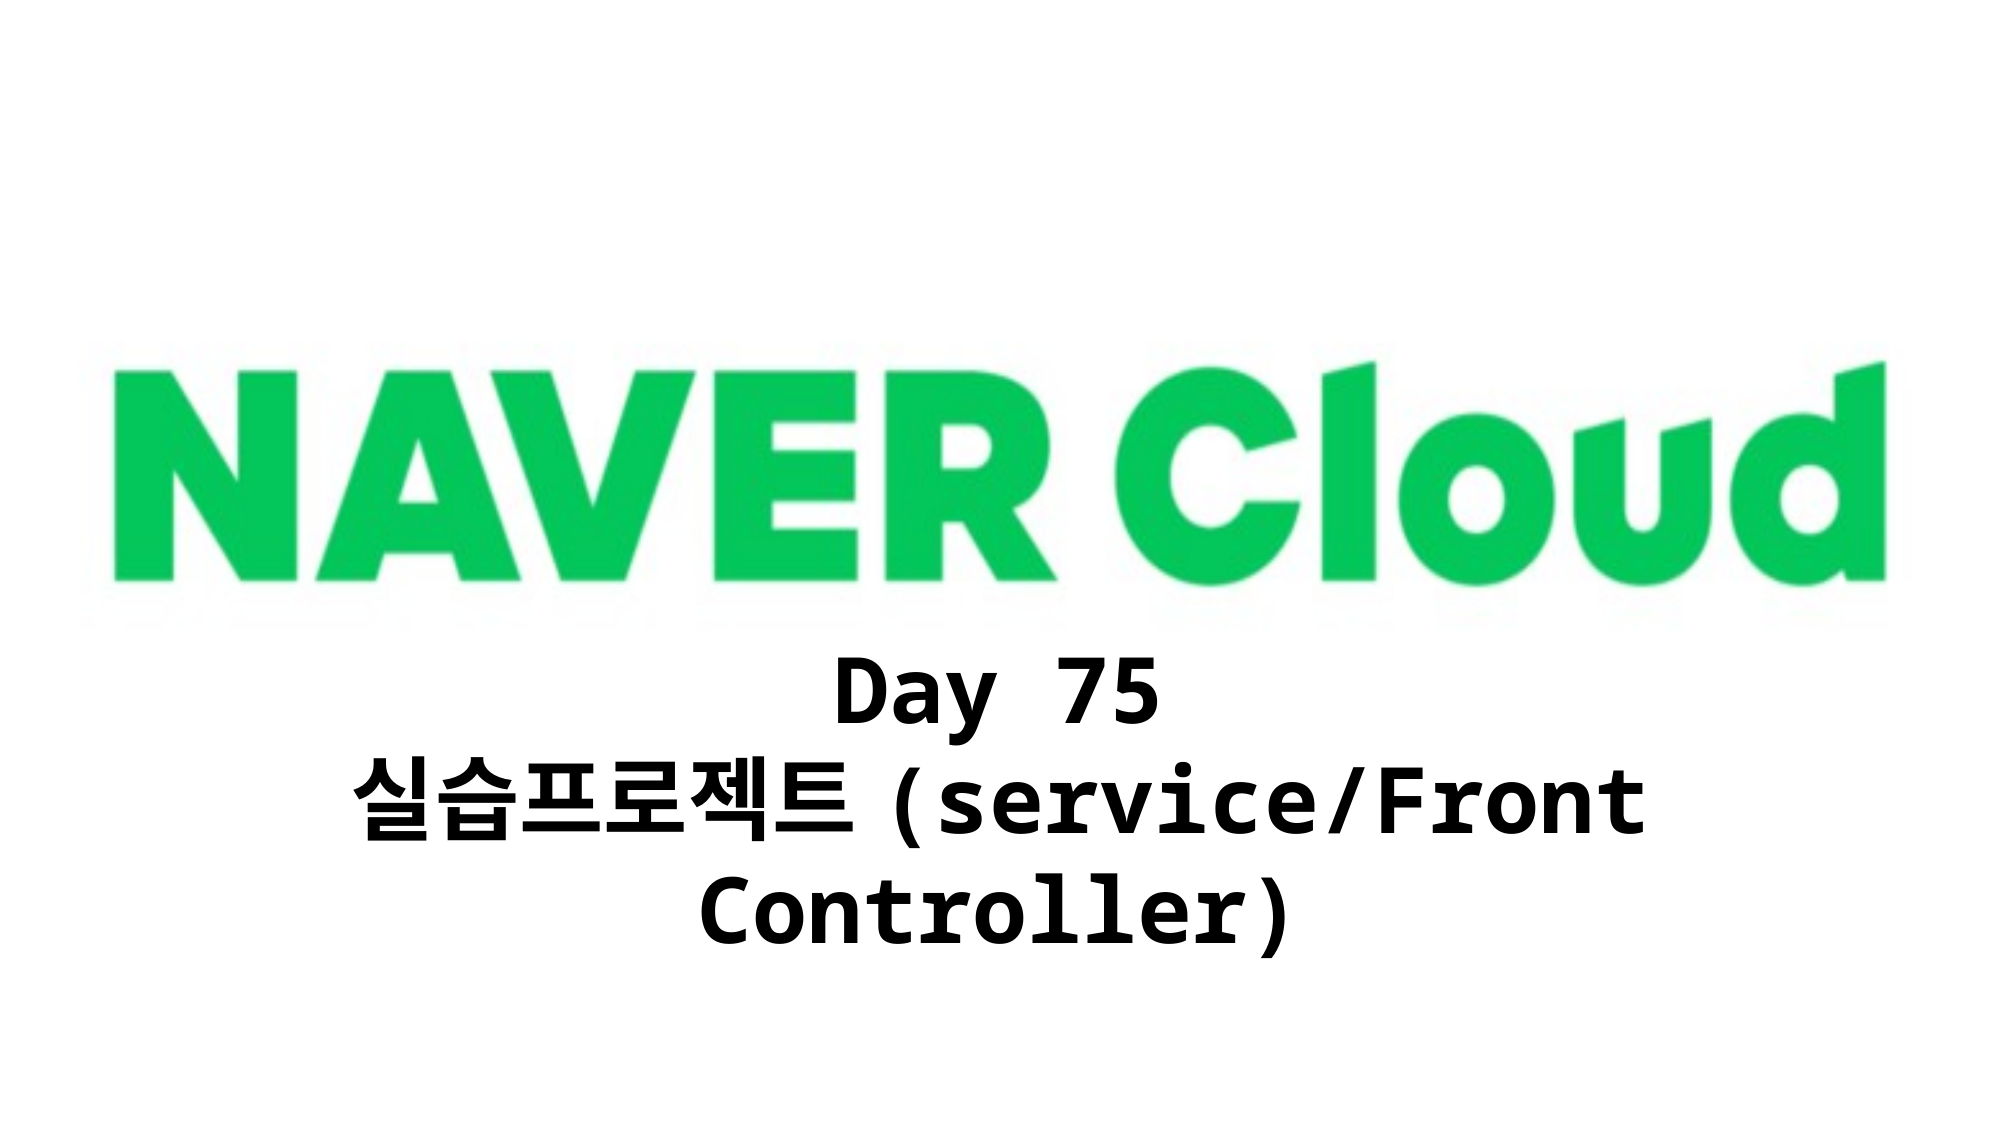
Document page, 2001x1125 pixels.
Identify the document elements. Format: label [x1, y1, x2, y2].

text_box [0, 0, 2000, 1125]
